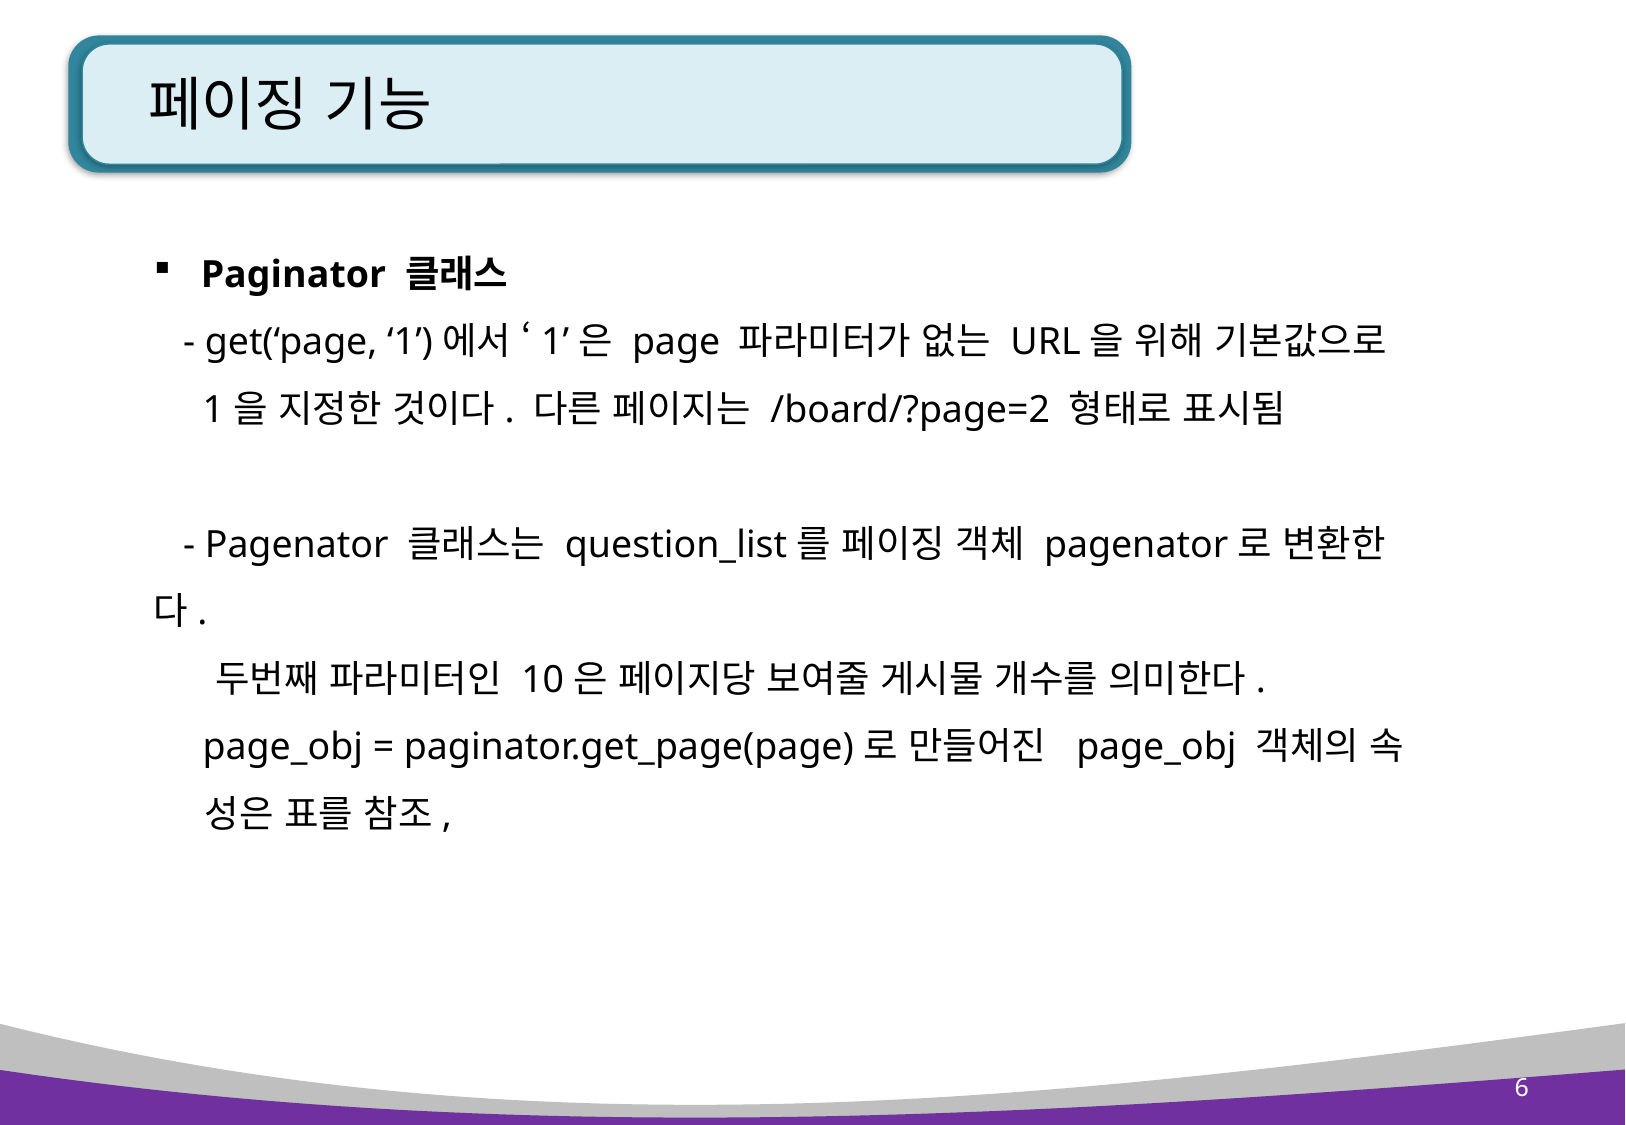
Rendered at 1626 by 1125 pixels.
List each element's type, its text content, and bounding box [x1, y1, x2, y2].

title 페이징 기능 [103, 32, 1121, 173]
slide_number 6 [1452, 1058, 1544, 1119]
text_box Paginator 클래스 - get(‘page, ‘1’)에서 ‘1’은 page 파라미터가 없는 URL을 위해 기본값으로 1을 지정한 것이다. 다른 페이지는 /board/?page=2 형태로 표시됨 - Pagenator 클래스는 question_list를 페이징 객체 pagenator로 변환한다. 두번째 파라미터인 10은 페이지당 보여줄 게시물 개수를 의미한다. page_obj = paginator.get_page(page)로 만들어진 page_obj 객체의 속 성은 표를 참조, [139, 219, 1439, 843]
